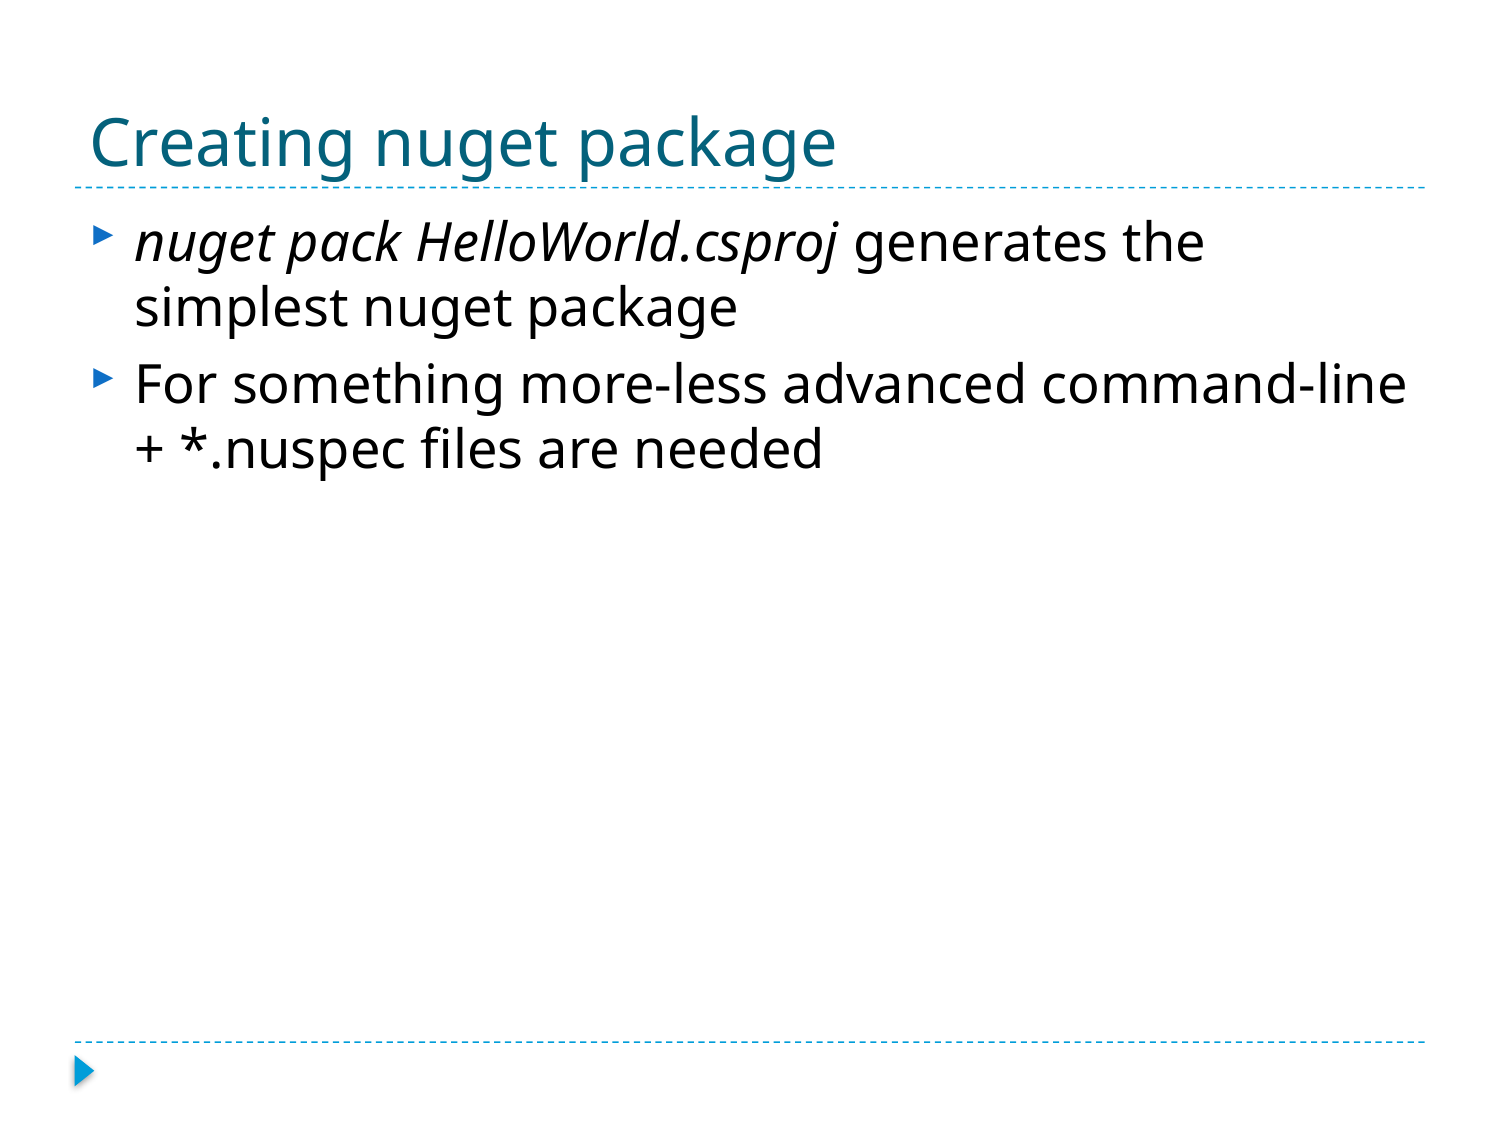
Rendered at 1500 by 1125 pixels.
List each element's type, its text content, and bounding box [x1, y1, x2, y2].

title Creating nuget package [75, 24, 1425, 188]
list nuget pack HelloWorld.csproj generates the simplest nuget package For something more-less advanced command-line + *.nuspec files are needed [75, 200, 1425, 1010]
